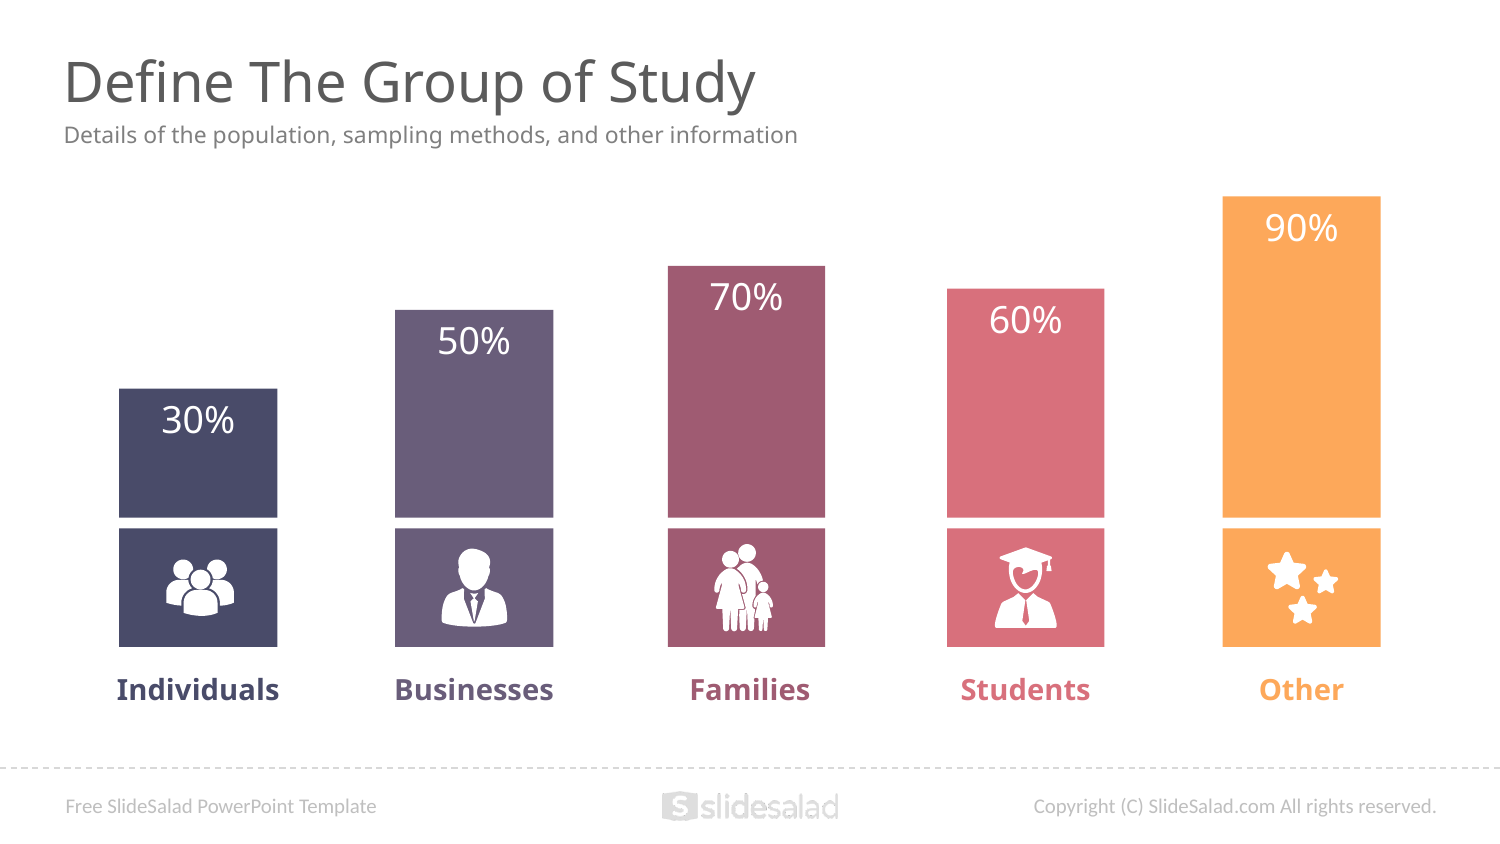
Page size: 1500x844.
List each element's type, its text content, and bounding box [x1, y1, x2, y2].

text_box [119, 528, 278, 647]
text_box Families [635, 660, 865, 707]
text_box 70% [667, 265, 826, 518]
text_box Other [1187, 660, 1416, 707]
title Define The Group of Study [63, 46, 1437, 114]
text_box [166, 559, 234, 616]
text_box [395, 528, 554, 647]
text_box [1267, 551, 1339, 624]
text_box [994, 547, 1057, 629]
text_box Students [911, 660, 1140, 707]
text_box [1222, 528, 1381, 647]
text_box 60% [947, 288, 1105, 518]
text_box 50% [395, 309, 554, 518]
picture [662, 791, 838, 823]
text_box Businesses [359, 660, 589, 707]
text_box [947, 528, 1105, 647]
text_box 90% [1222, 196, 1381, 518]
list Details of the population, sampling methods, and other information [63, 119, 1437, 149]
text_box [667, 528, 826, 647]
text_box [441, 548, 508, 627]
text_box Individuals [84, 660, 313, 707]
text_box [714, 543, 774, 632]
text_box 30% [119, 388, 278, 518]
